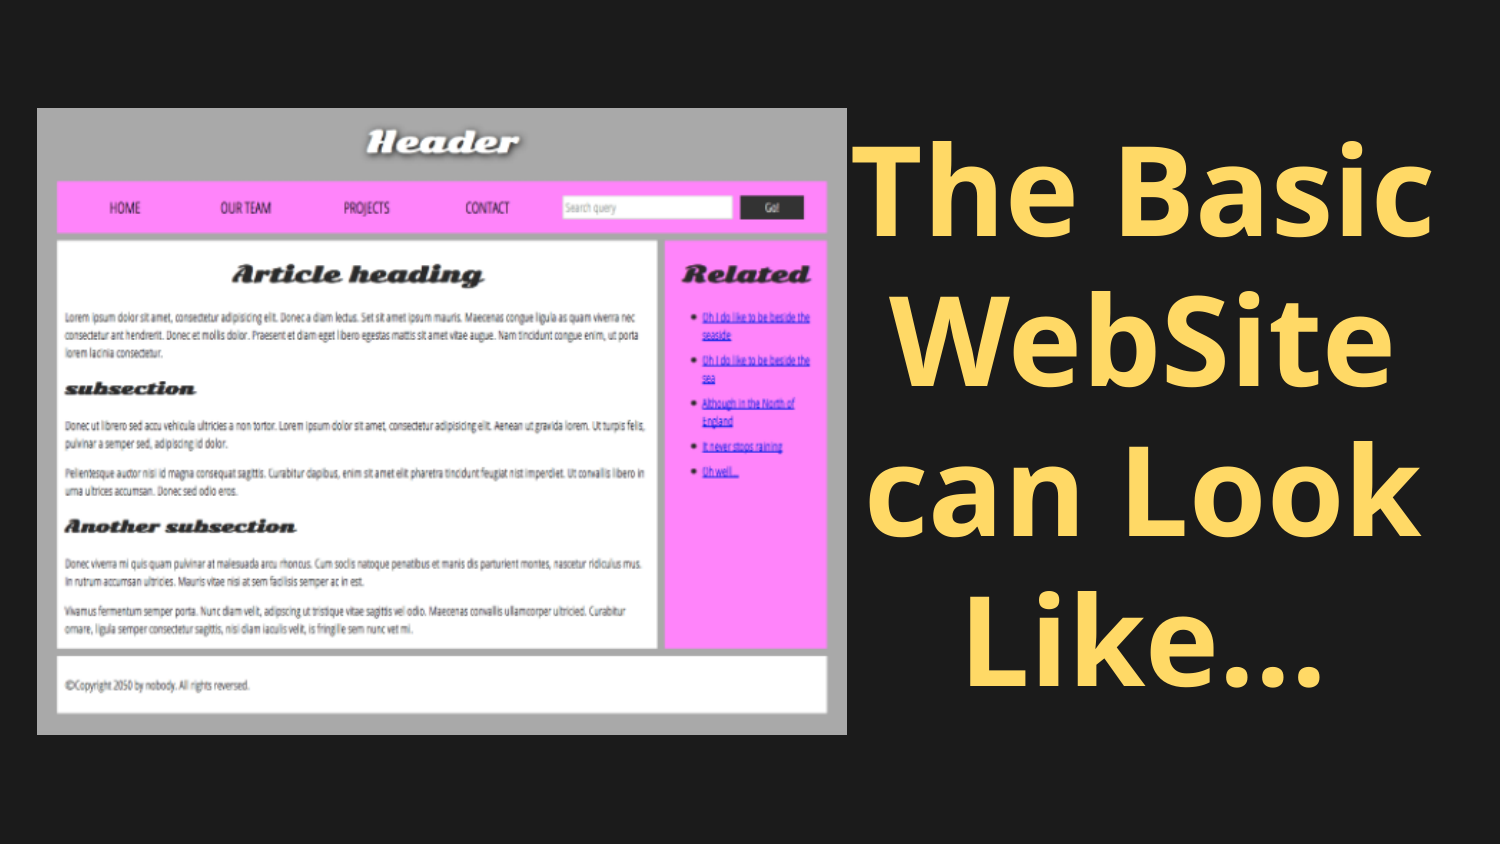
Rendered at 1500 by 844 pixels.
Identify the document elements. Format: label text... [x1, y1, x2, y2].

picture [36, 108, 847, 736]
title The Basic WebSite can Look Like... [851, 117, 1455, 727]
